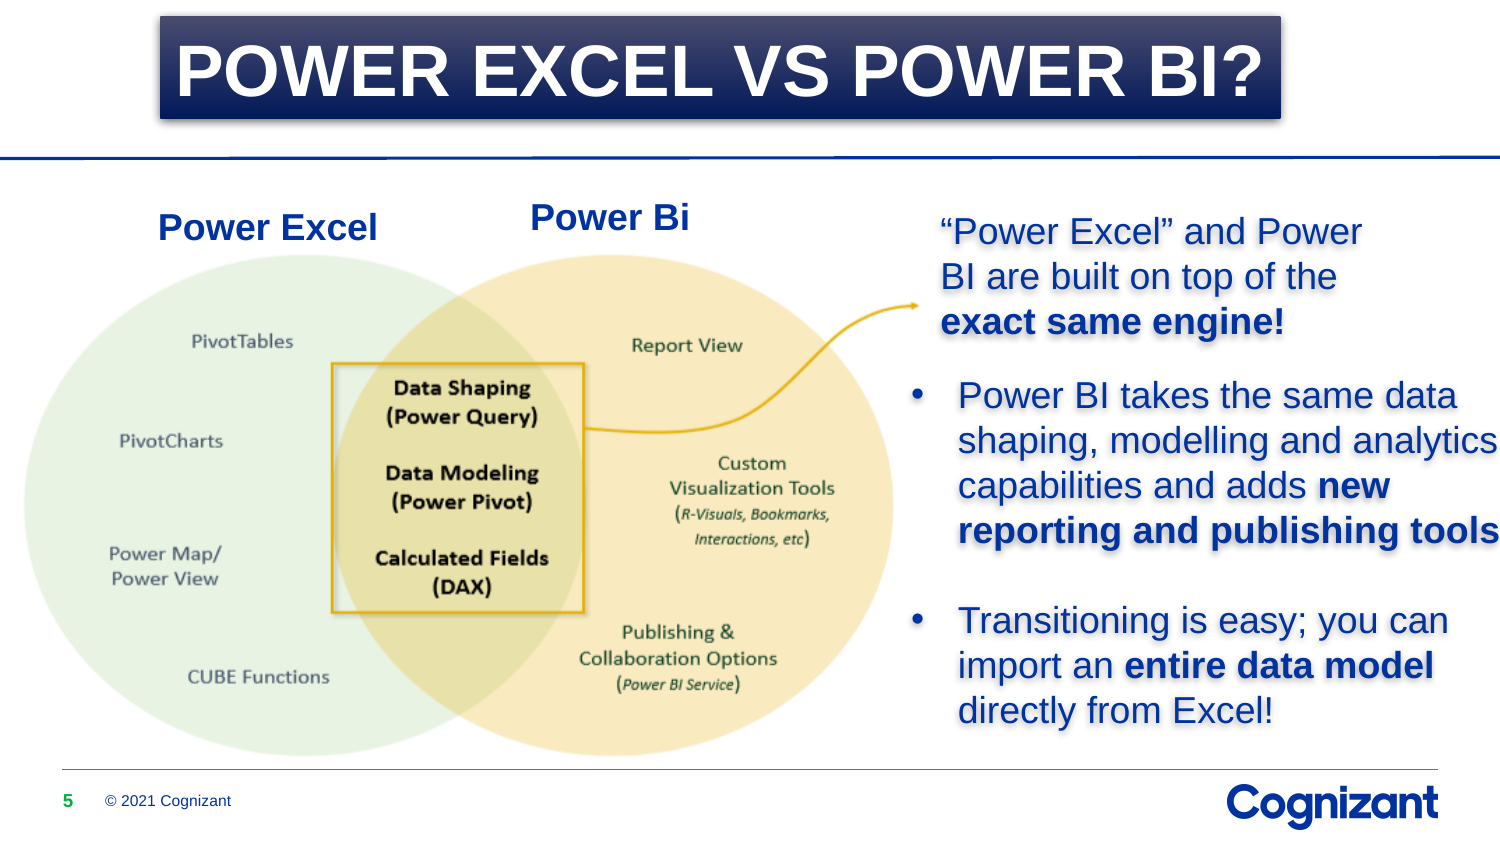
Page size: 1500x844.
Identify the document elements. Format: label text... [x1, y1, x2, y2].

text_box “Power Excel” and Power BI are built on top of the exact same engine! [925, 199, 1403, 350]
text_box Power Bi [515, 185, 706, 246]
picture [1227, 784, 1438, 830]
slide_number 5 [63, 787, 101, 813]
picture [0, 246, 926, 761]
footer © 2021 Cognizant [105, 787, 855, 813]
text_box POWER EXCEL VS POWER BI? [160, 16, 1281, 119]
text_box Power Excel [143, 195, 394, 246]
text_box Power BI takes the same data shaping, modelling and analytics capabilities and adds new reporting and publishing tools Transitioning is easy; you can import an entire data model directly from Excel! [926, 363, 1500, 739]
